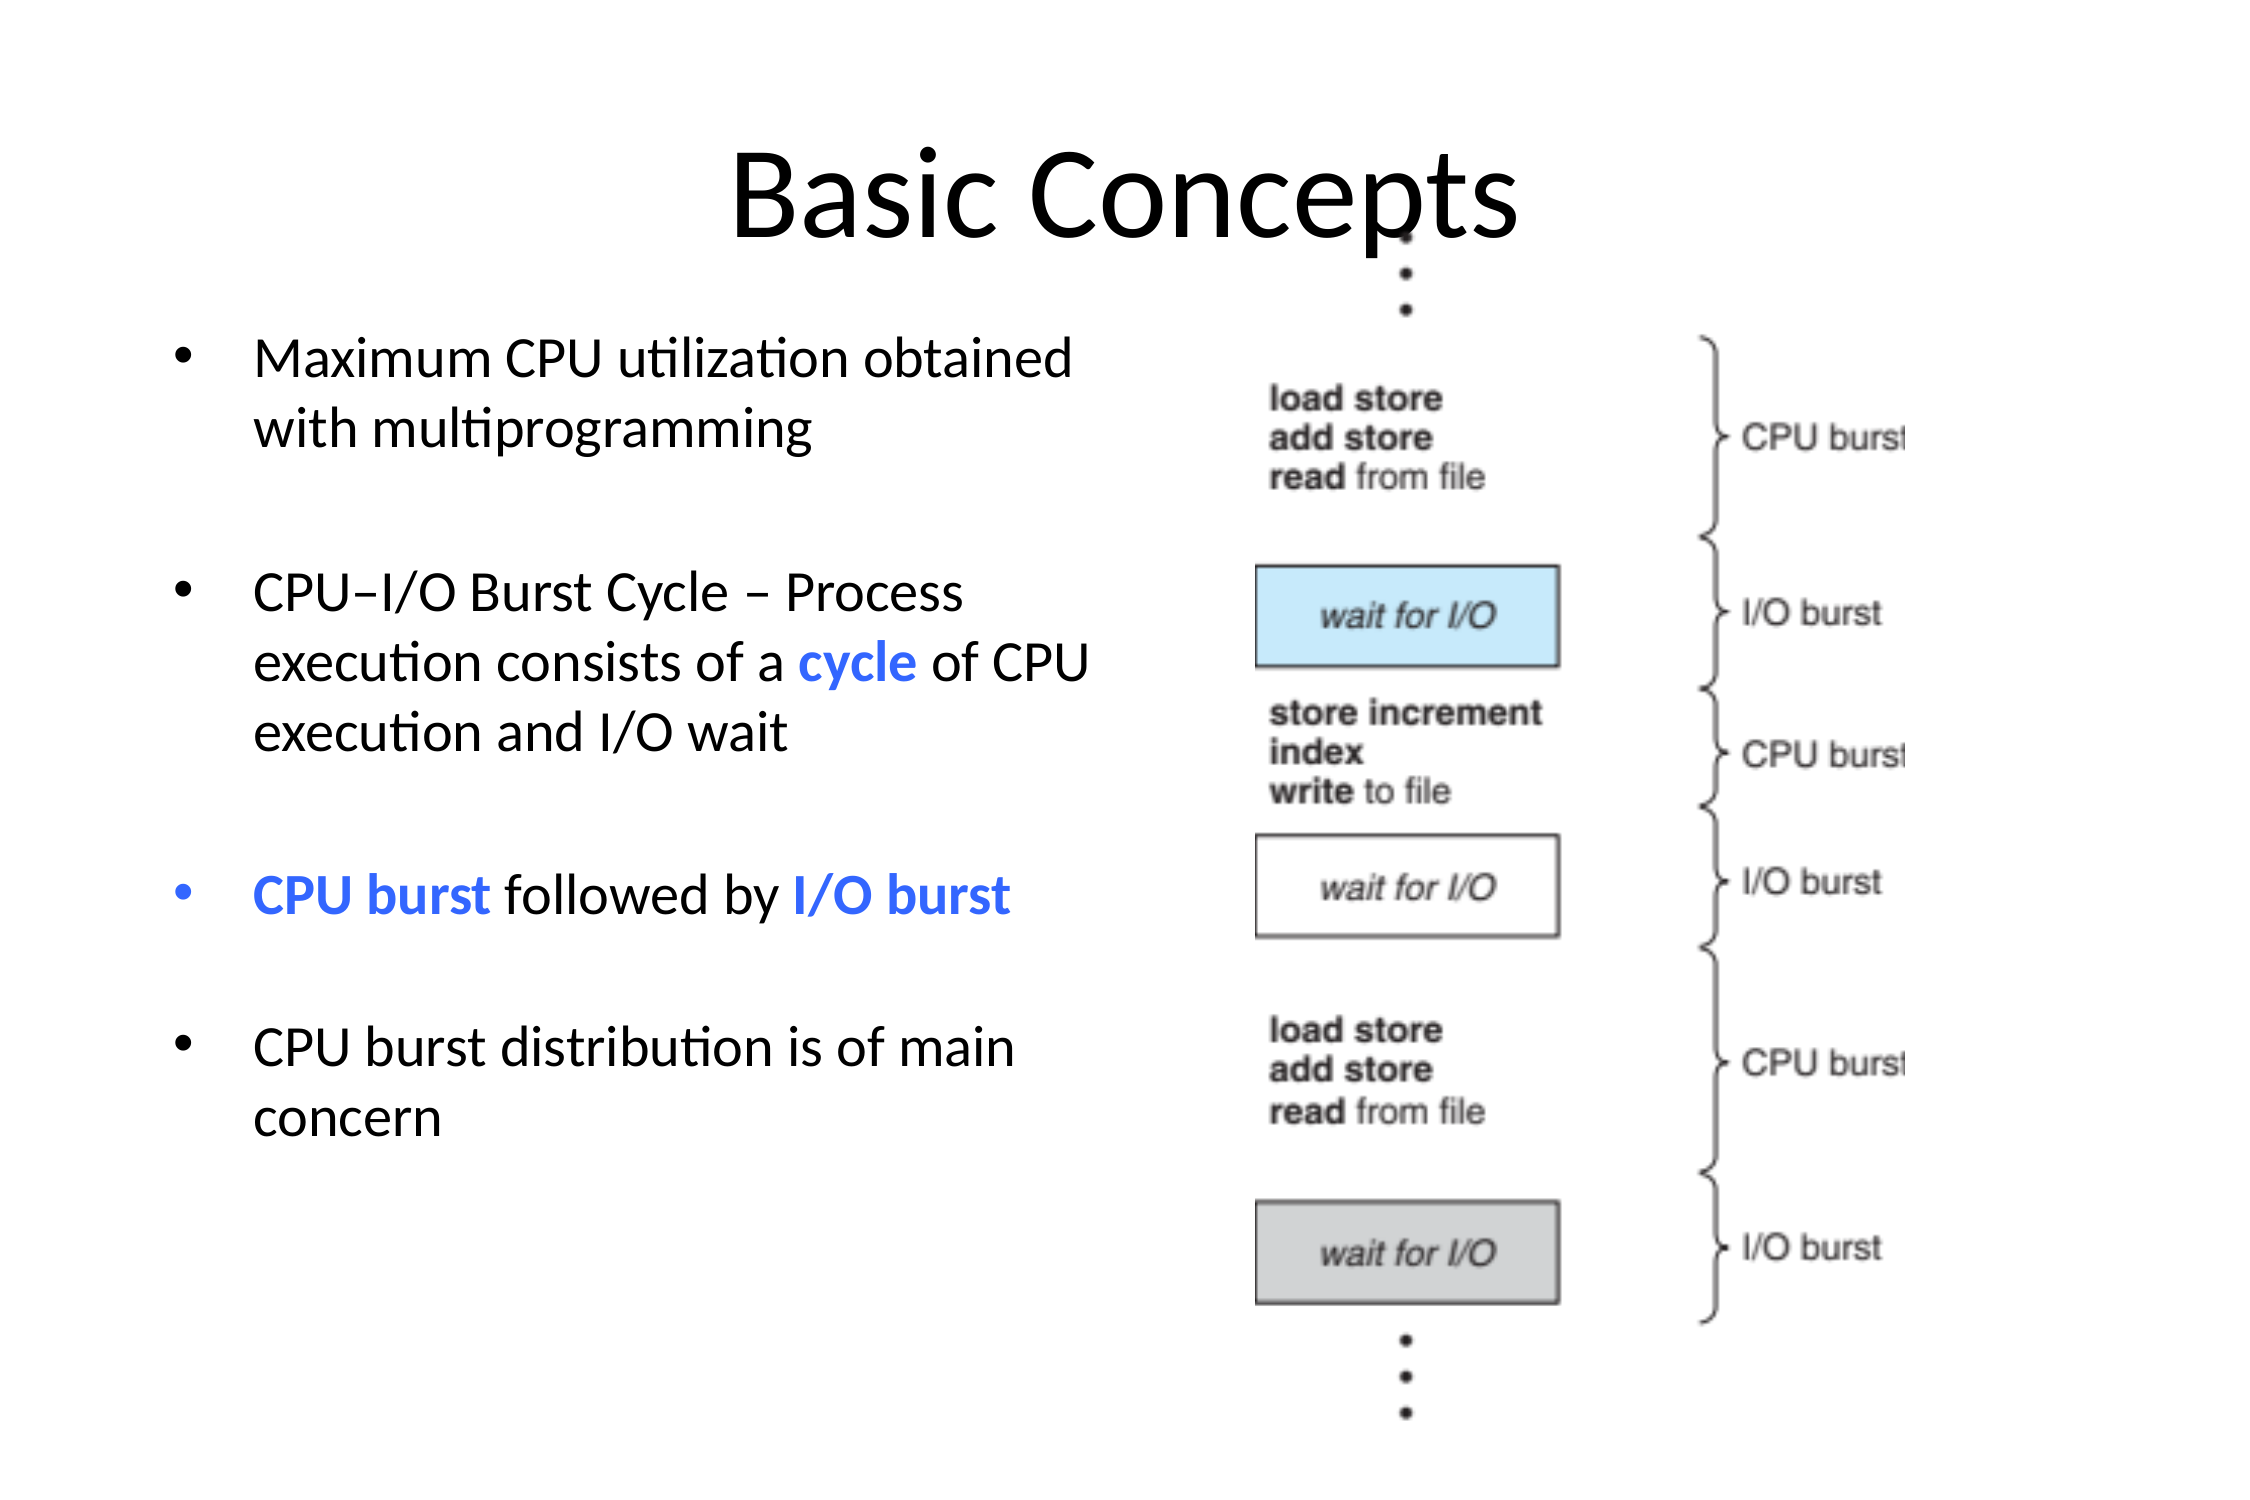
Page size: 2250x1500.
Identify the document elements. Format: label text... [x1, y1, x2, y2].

picture [1254, 214, 1906, 1431]
title Basic Concepts [112, 60, 2138, 310]
list Maximum CPU utilization obtained with multiprogramming CPU–I/O Burst Cycle – Process execution consists of a cycle of CPU execution and I/O wait CPU burst followed by I/O burst CPU burst distribution is of main concern [151, 308, 1131, 1415]
